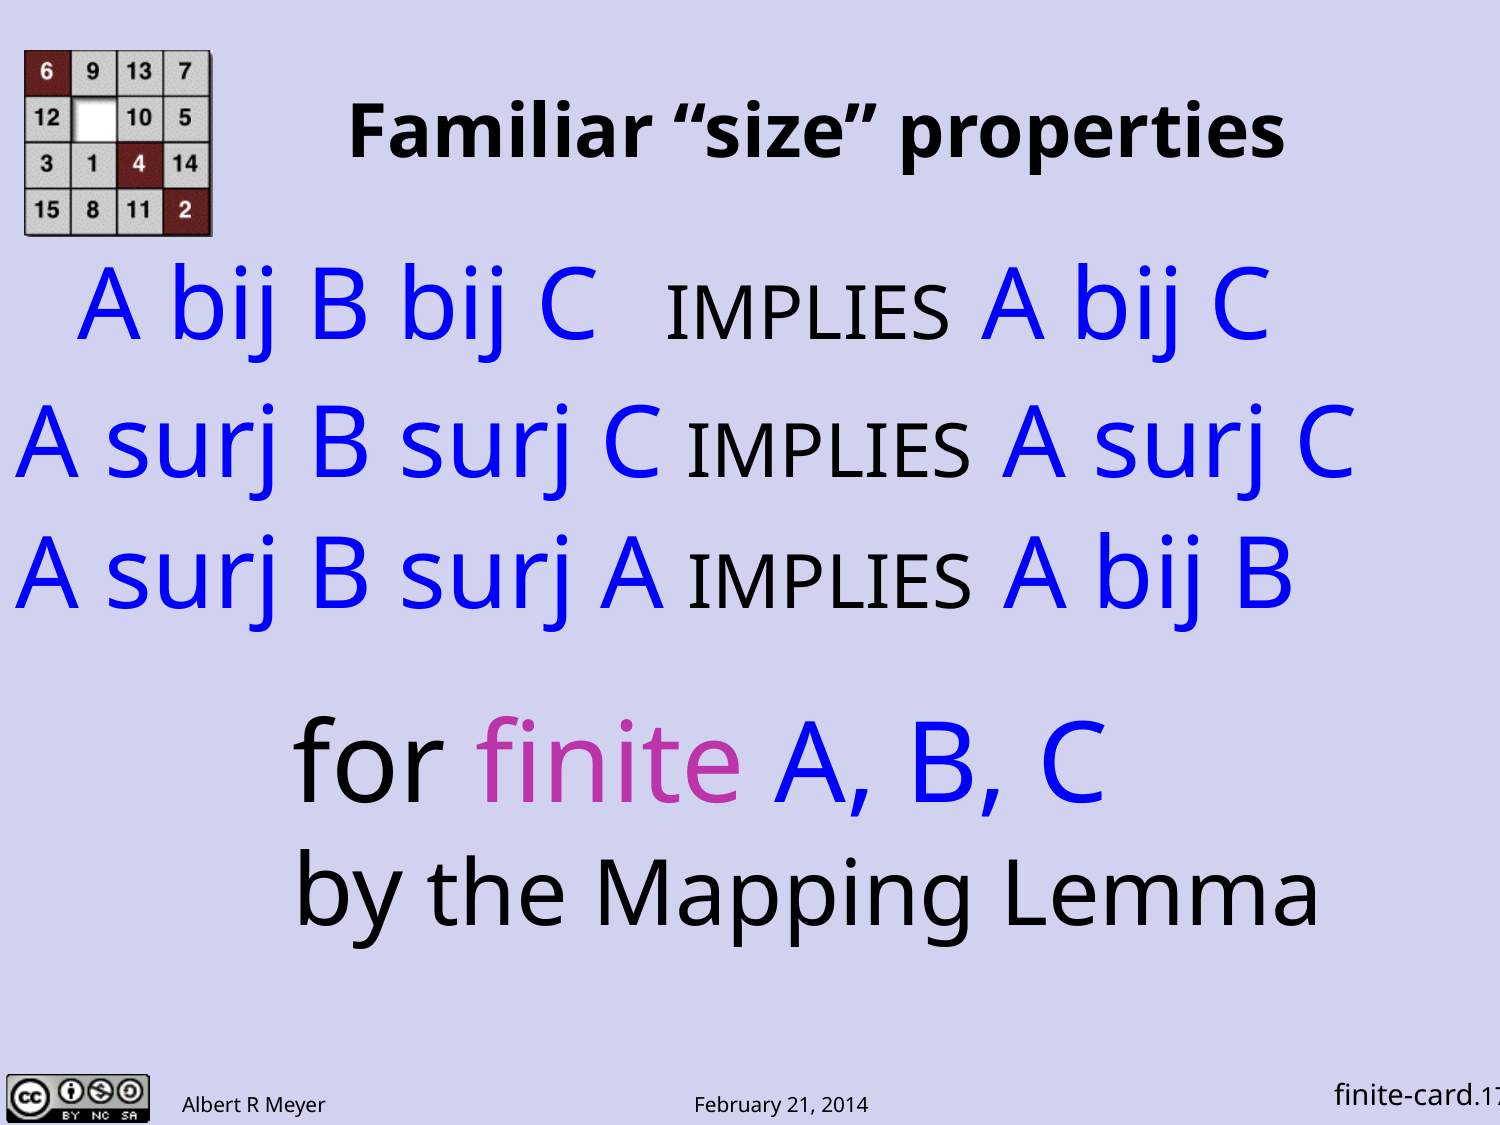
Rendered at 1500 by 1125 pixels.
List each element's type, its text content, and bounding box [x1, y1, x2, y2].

text_box A surj B surj C IMPLIES A surj C [0, 357, 1500, 550]
text_box A bij B bij C IMPLIES A bij C [62, 219, 1459, 357]
title Familiar “size” properties [246, 37, 1388, 218]
picture [6, 1074, 150, 1123]
text_box A surj B surj A IMPLIES A bij B [0, 488, 1467, 687]
text_box for finite A, B, C by the Mapping Lemma [278, 683, 1339, 953]
picture [24, 50, 213, 237]
